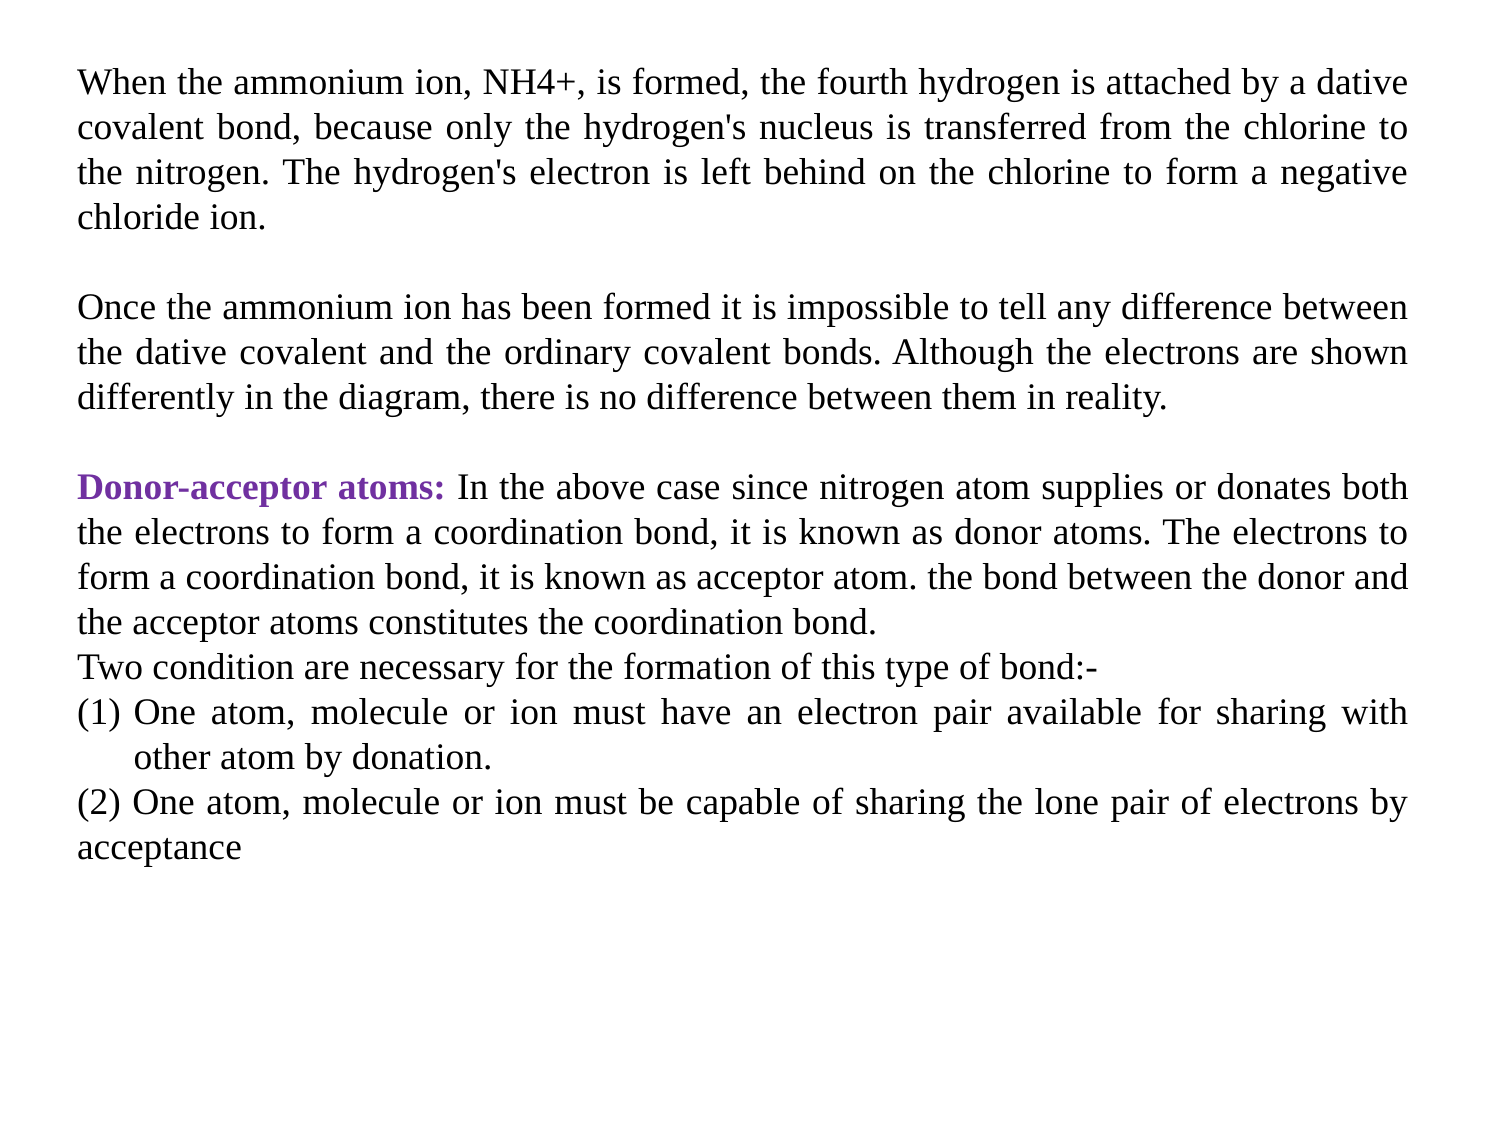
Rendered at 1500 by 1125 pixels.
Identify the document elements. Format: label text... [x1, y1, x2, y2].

text_box When the ammonium ion, NH4+, is formed, the fourth hydrogen is attached by a dative covalent bond, because only the hydrogen's nucleus is transferred from the chlorine to the nitrogen. The hydrogen's electron is left behind on the chlorine to form a negative chloride ion. Once the ammonium ion has been formed it is impossible to tell any difference between the dative covalent and the ordinary covalent bonds. Although the electrons are shown differently in the diagram, there is no difference between them in reality. Donor-acceptor atoms: In the above case since nitrogen atom supplies or donates both the electrons to form a coordination bond, it is known as donor atoms. The electrons to form a coordination bond, it is known as acceptor atom. the bond between the donor and the acceptor atoms constitutes the coordination bond. Two condition are necessary for the formation of this type of bond:- One atom, molecule or ion must have an electron pair available for sharing with other atom by donation. (2) One atom, molecule or ion must be capable of sharing the lone pair of electrons by acceptance [62, 49, 1425, 1010]
